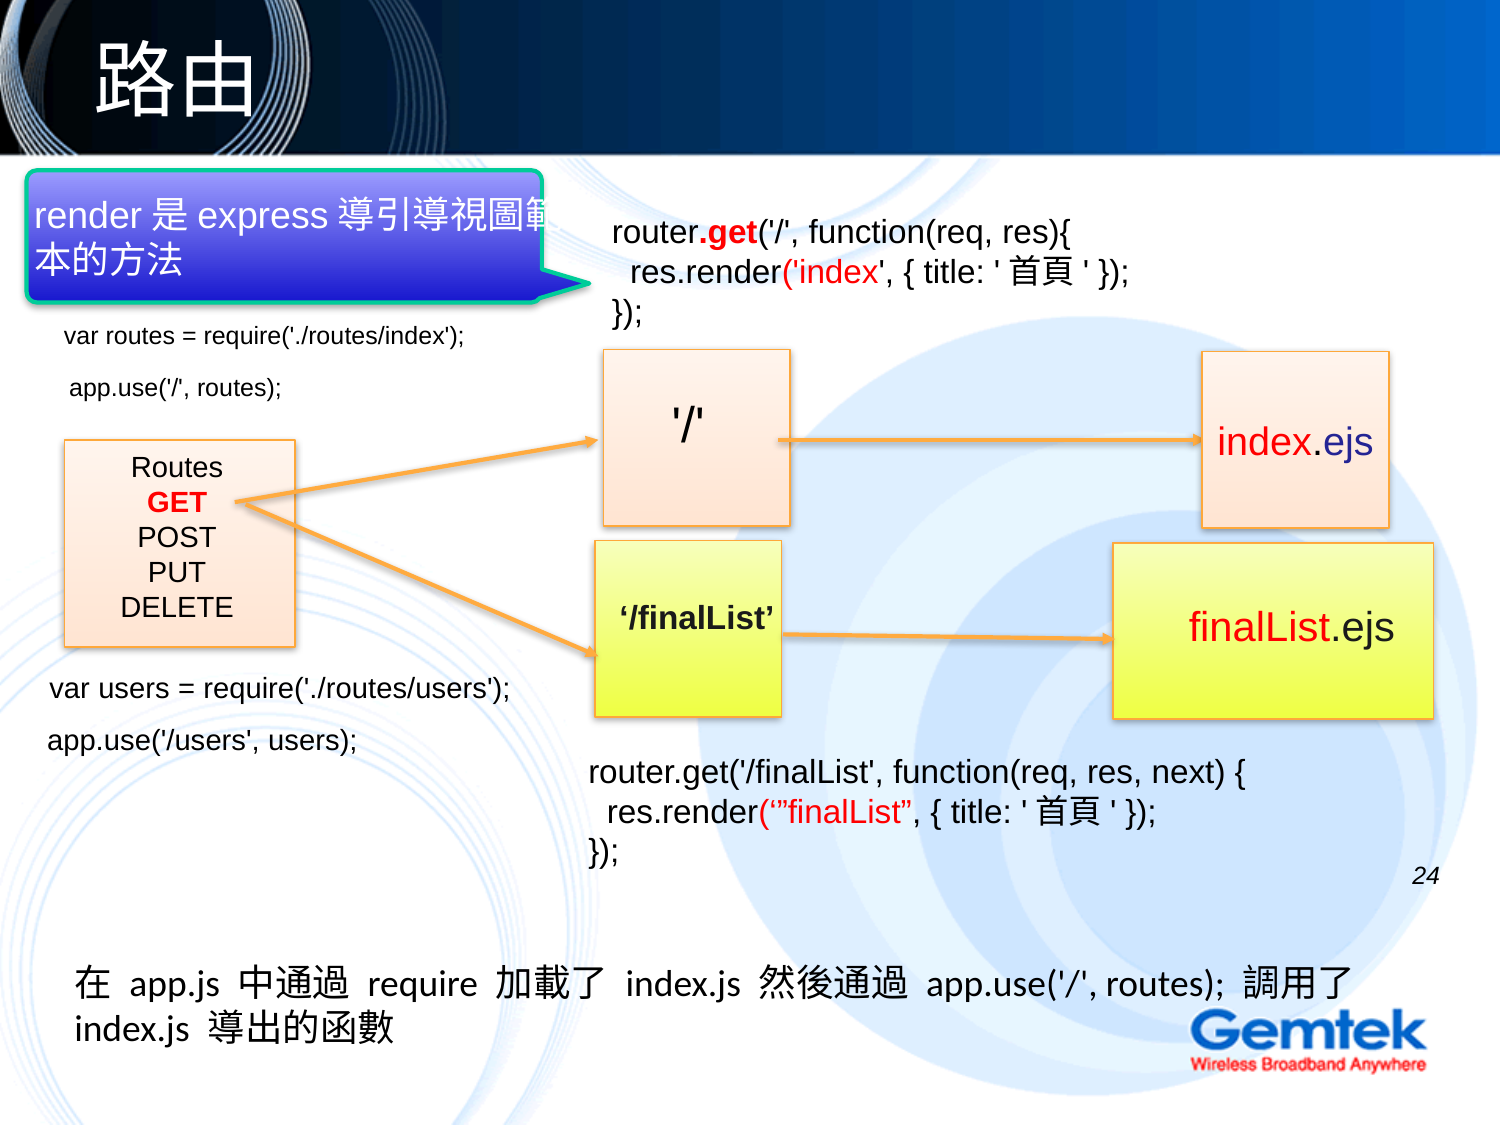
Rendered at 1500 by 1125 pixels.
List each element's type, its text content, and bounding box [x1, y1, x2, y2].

slide_number 24 [1395, 844, 1457, 904]
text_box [594, 540, 791, 718]
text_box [45, 439, 309, 667]
text_box app.use('/users', users); [39, 713, 366, 764]
text_box var routes = require('./routes/index'); [56, 314, 474, 357]
text_box 在 app.js 中通過 require 加載了 index.js 然後通過 app.use('/', routes); 調用了 index.js 導出的函數 [66, 951, 1368, 1057]
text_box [1201, 351, 1390, 529]
text_box [795, 632, 1107, 646]
text_box var users = require('./routes/users'); [41, 661, 519, 712]
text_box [26, 169, 590, 303]
title 路由 [85, 0, 1362, 138]
text_box router.get('/finalList', function(req, res, next) { res.render(‘”finalList”, { title: '首頁' }); }); [580, 742, 1255, 878]
list [34, 307, 1360, 883]
text_box [314, 435, 588, 489]
text_box [795, 433, 1196, 447]
picture [0, 0, 1500, 1125]
text_box router.get('/', function(req, res){ res.render('index', { title: '首頁' }); }); [604, 202, 1372, 338]
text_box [1112, 542, 1453, 720]
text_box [594, 349, 791, 527]
text_box app.use('/', routes); [61, 363, 291, 409]
text_box [314, 533, 588, 658]
